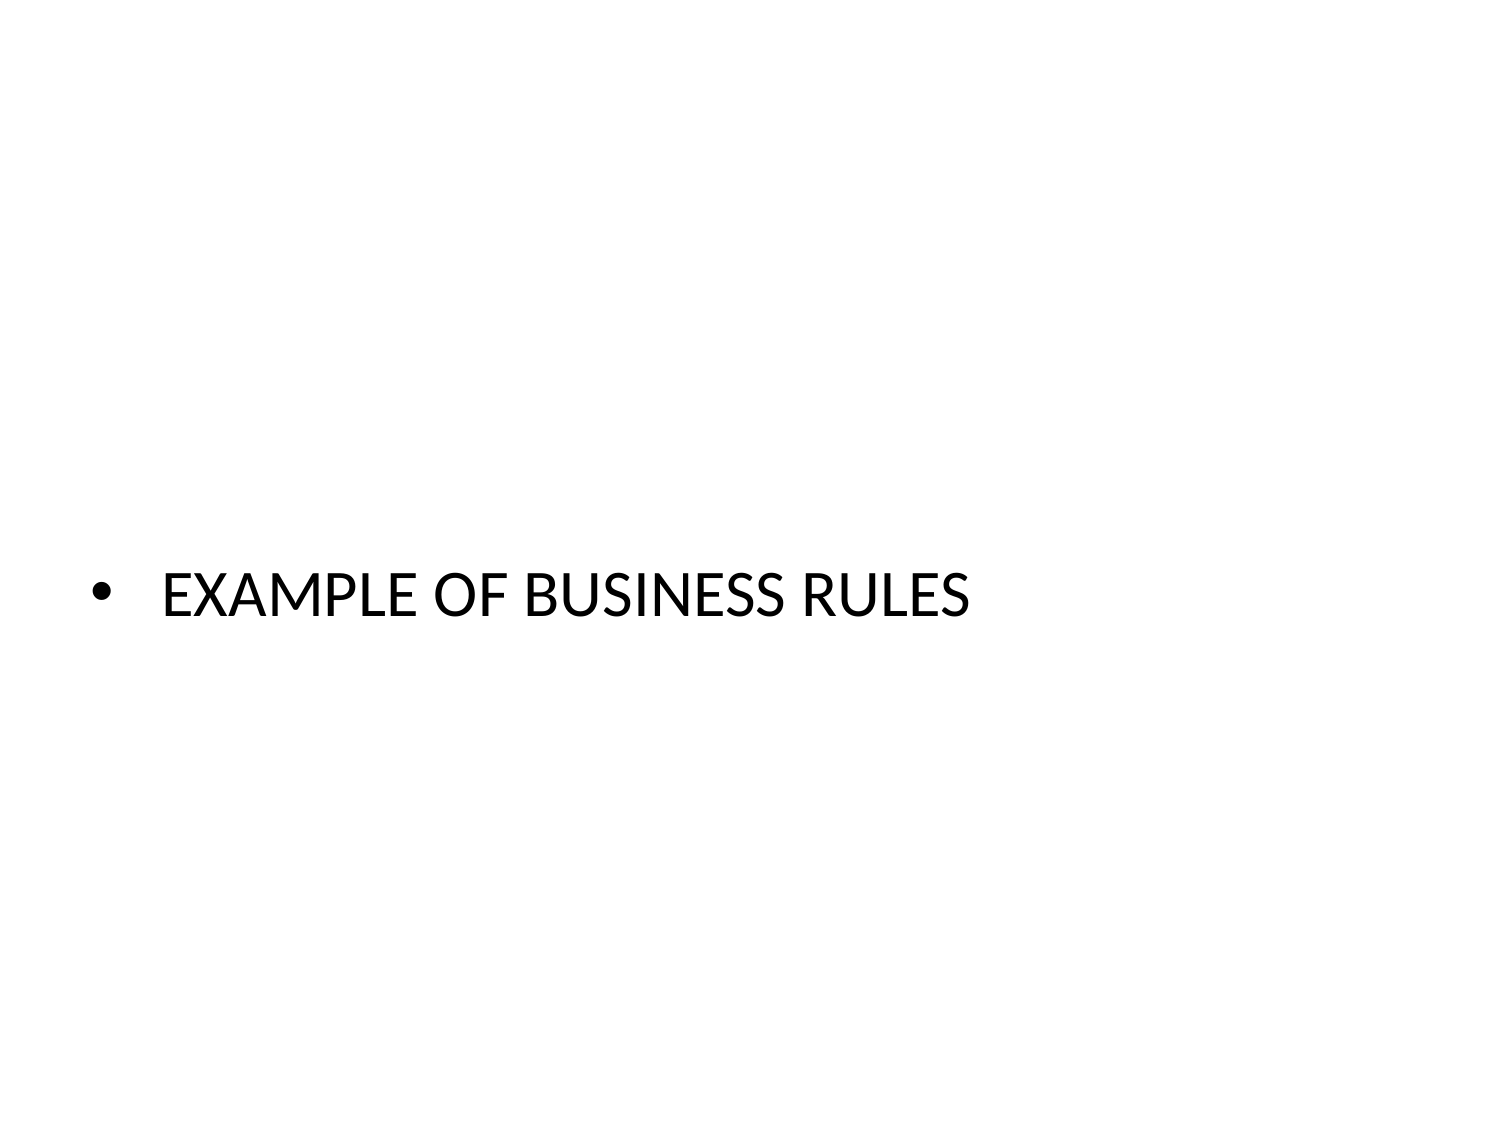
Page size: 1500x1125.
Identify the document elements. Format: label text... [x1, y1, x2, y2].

list EXAMPLE OF BUSINESS RULES [75, 262, 1425, 1005]
